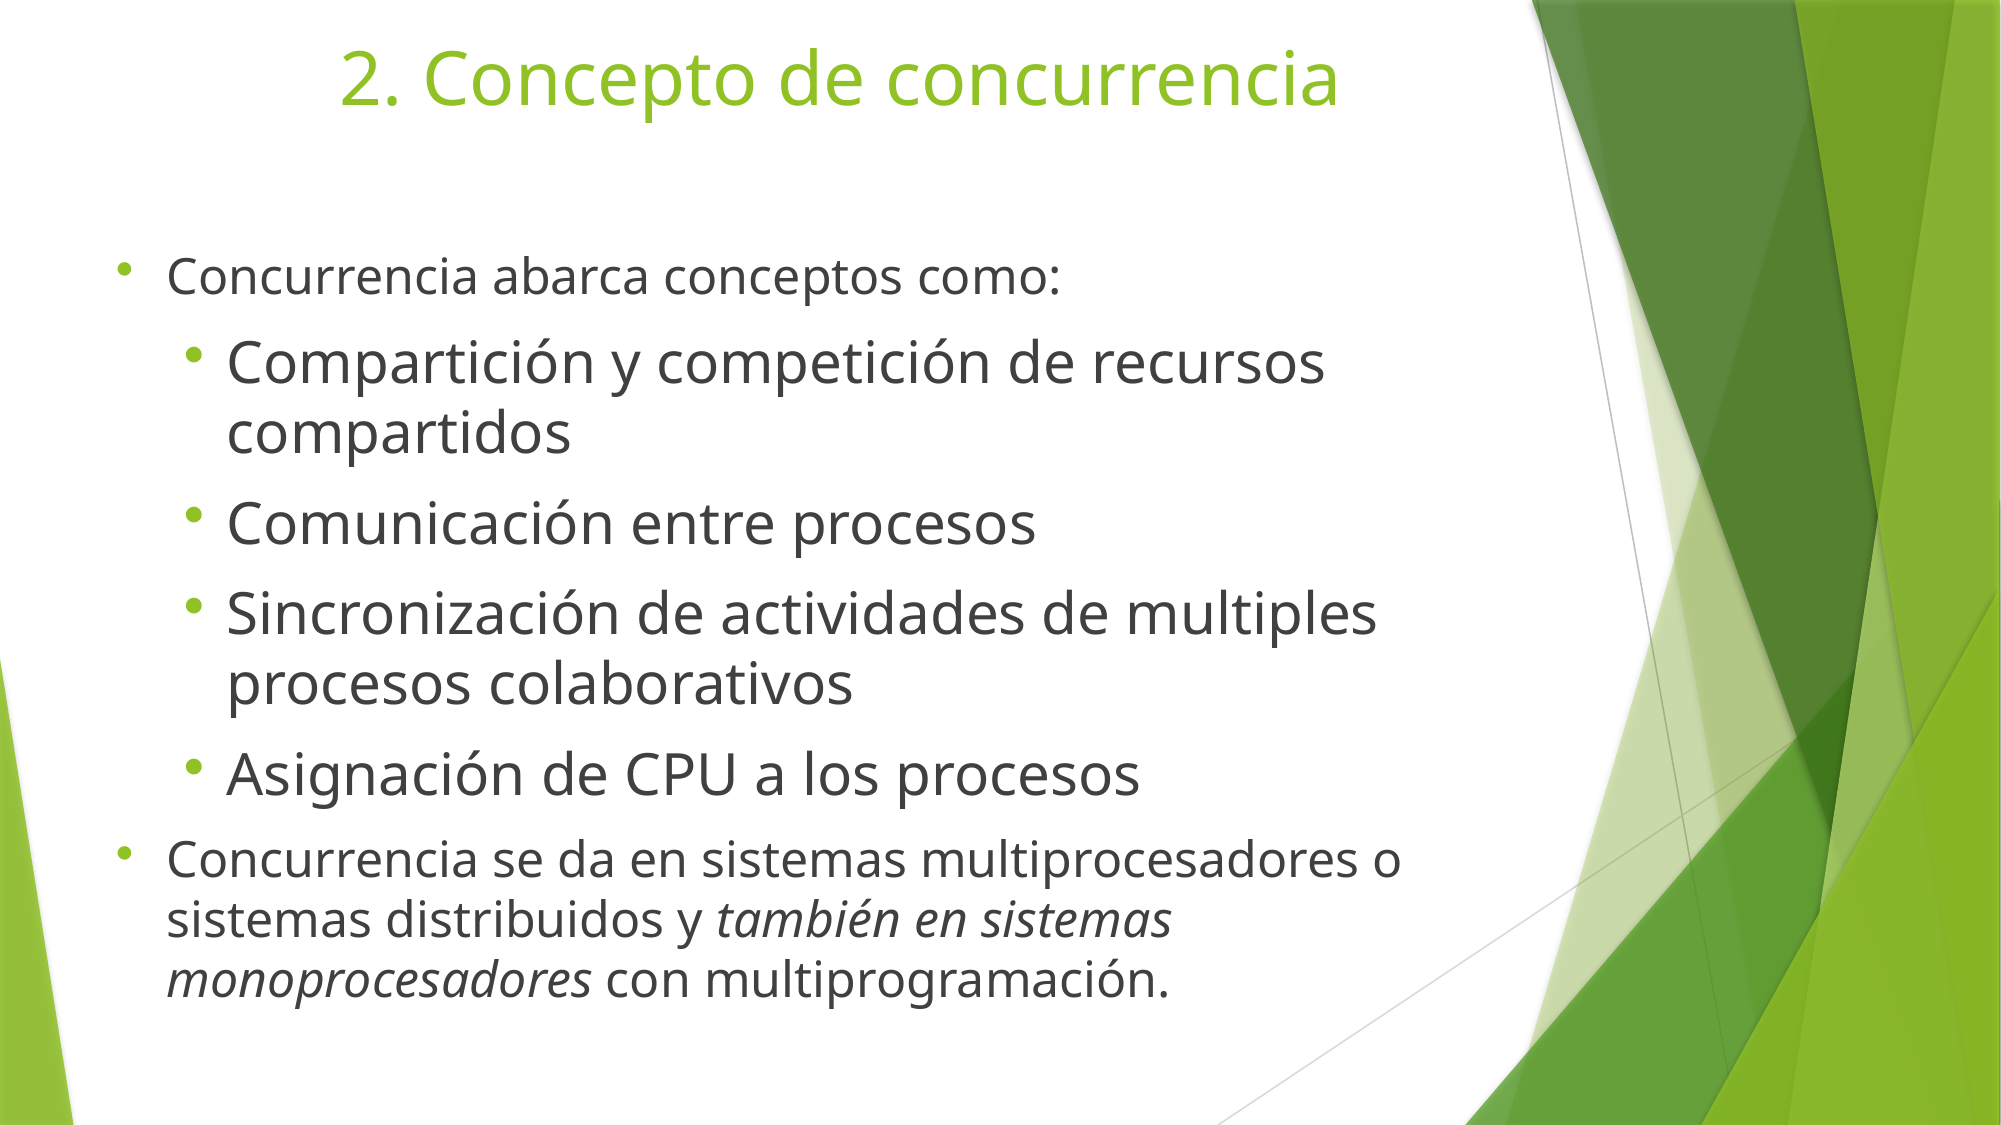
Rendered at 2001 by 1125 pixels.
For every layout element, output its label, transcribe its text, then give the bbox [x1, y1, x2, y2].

title 2. Concepto de concurrencia [324, 23, 1675, 172]
subtitle Concurrencia abarca conceptos como: Compartición y competición de recursos compartidos Comunicación entre procesos Sincronización de actividades de multiples procesos colaborativos Asignación de CPU a los procesos Concurrencia se da en sistemas multiprocesadores o sistemas distribuidos y también en sistemas monoprocesadores con multiprogramación. [102, 209, 1524, 1050]
